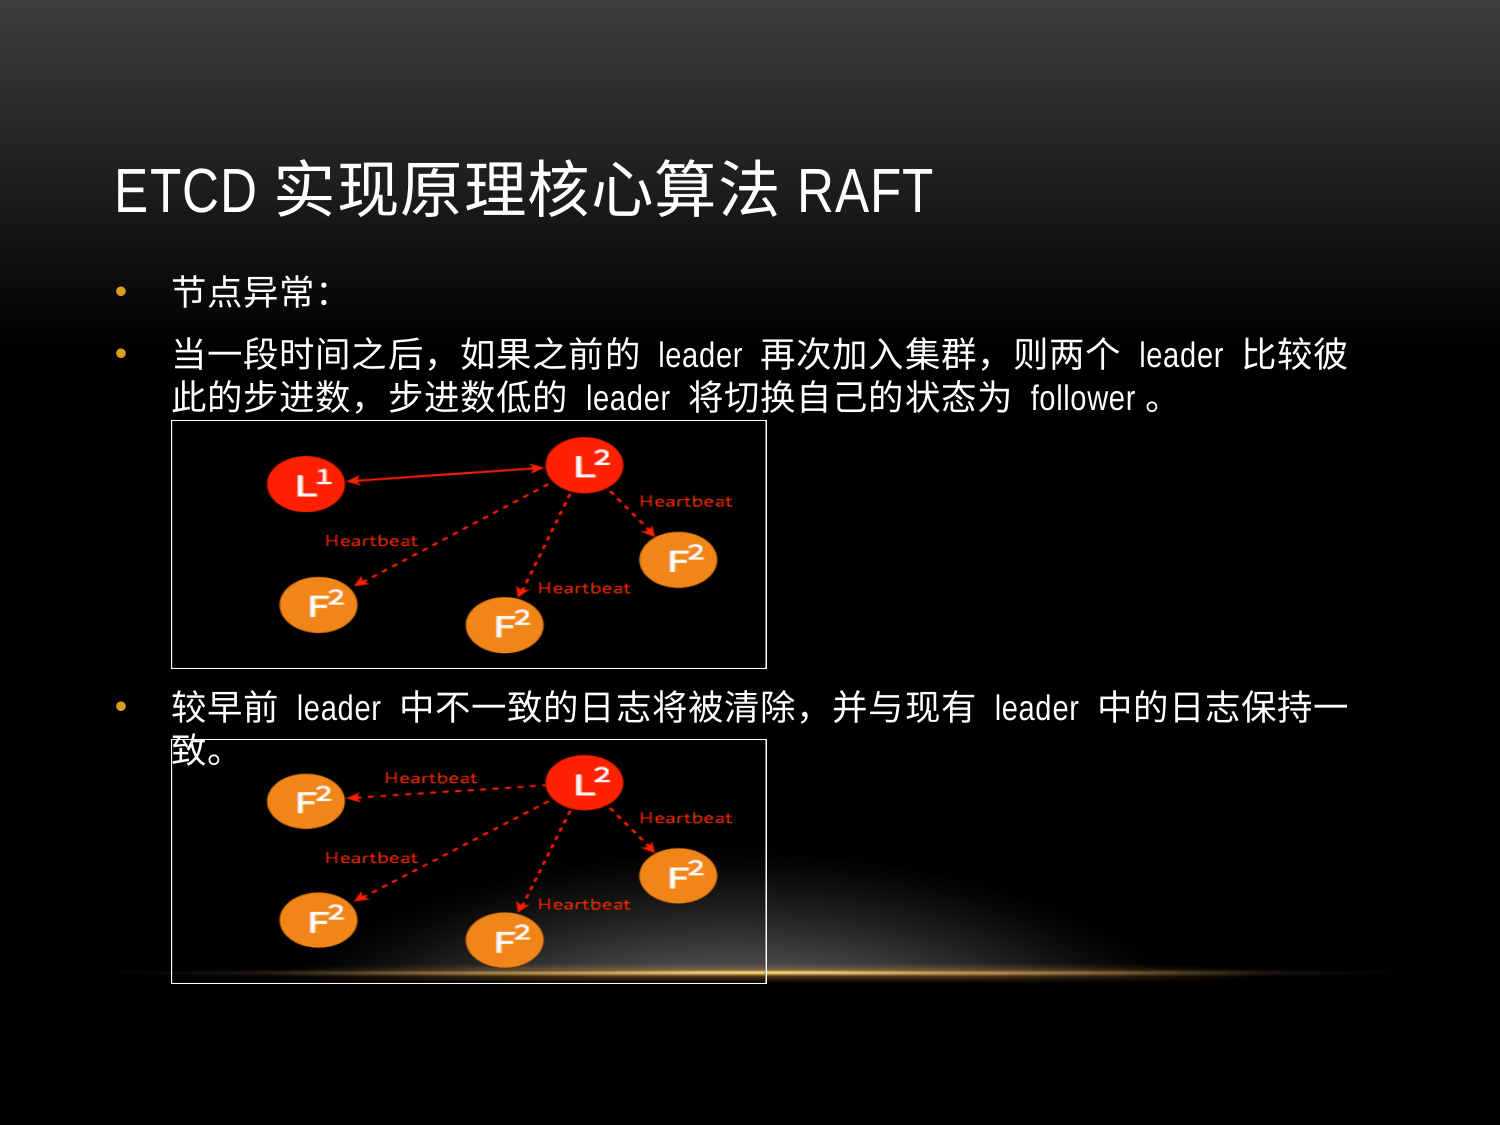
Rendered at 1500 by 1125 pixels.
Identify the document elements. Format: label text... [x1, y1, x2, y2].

list 节点异常： 当一段时间之后，如果之前的 leader 再次加入集群，则两个 leader 比较彼此的步进数，步进数低的 leader 将切换自己的状态为 follower。 较早前 leader 中不一致的日志将被清除，并与现有 leader 中的日志保持一致。 [99, 262, 1400, 1047]
title ETCD实现原理核心算法RAFT [99, 45, 1400, 233]
picture [0, 0, 1500, 1125]
